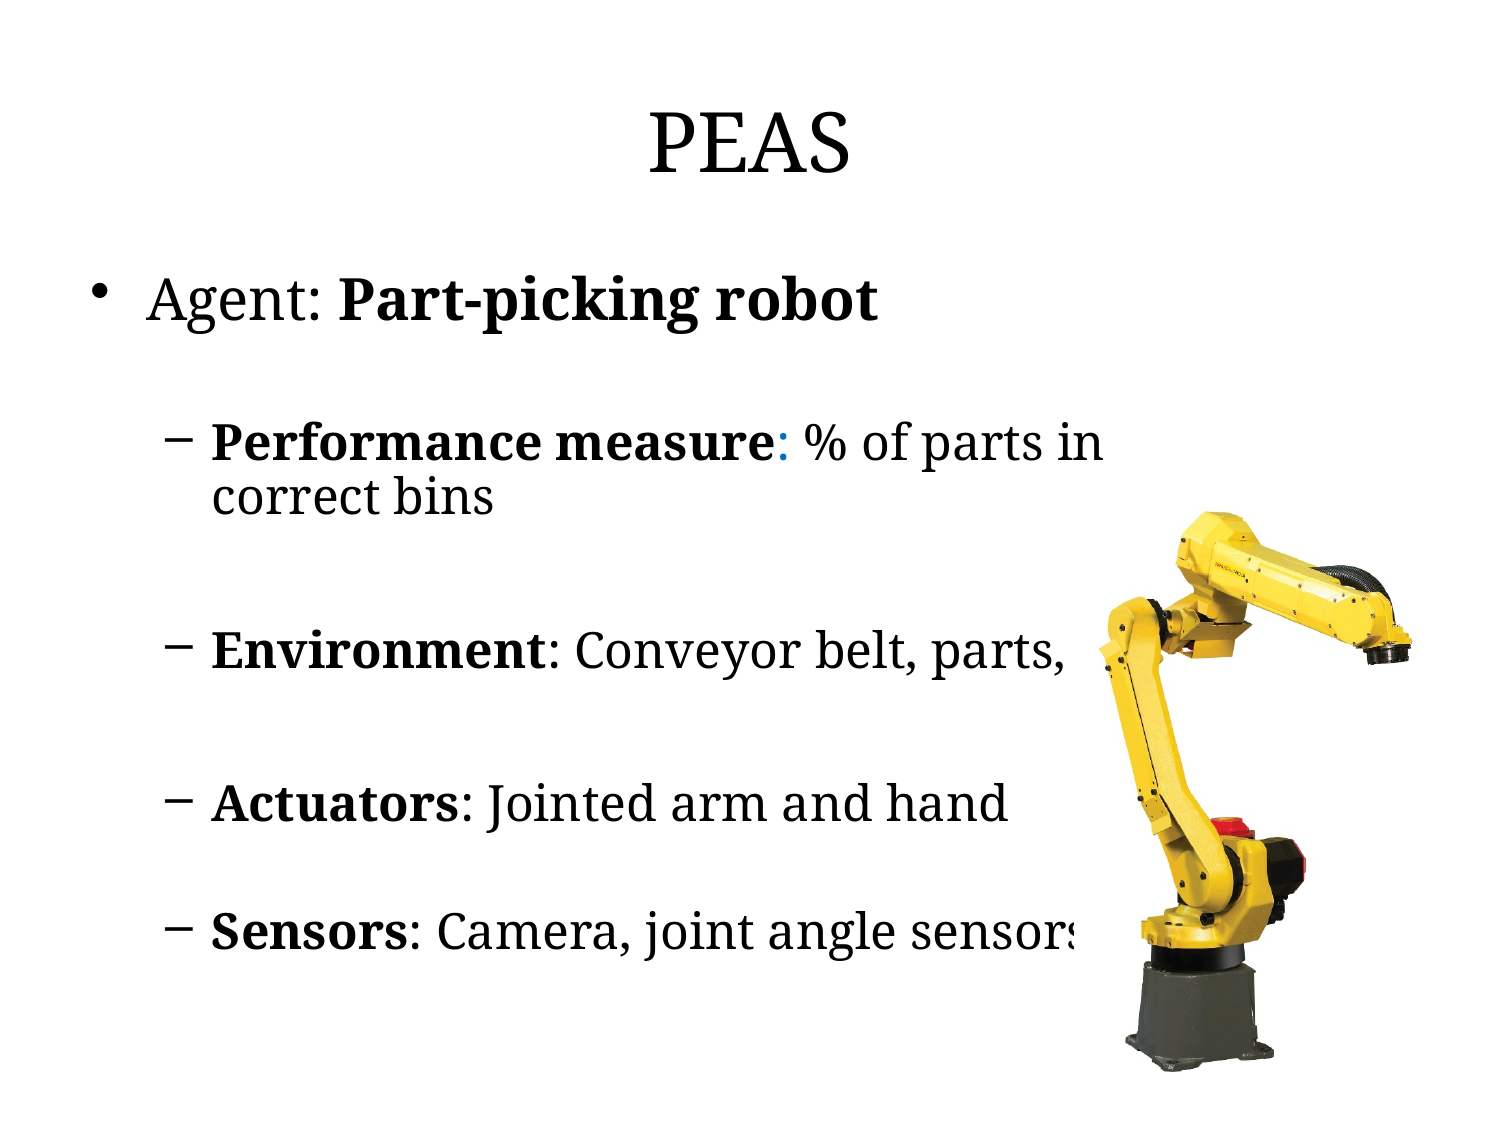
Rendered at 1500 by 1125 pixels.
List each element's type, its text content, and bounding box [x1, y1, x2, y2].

picture [1074, 502, 1425, 1080]
list Agent: Part-picking robot Performance measure: % of parts in correct bins Environment: Conveyor belt, parts, bins Actuators: Jointed arm and hand Sensors: Camera, joint angle sensors [75, 262, 1238, 1005]
title PEAS [75, 45, 1425, 233]
